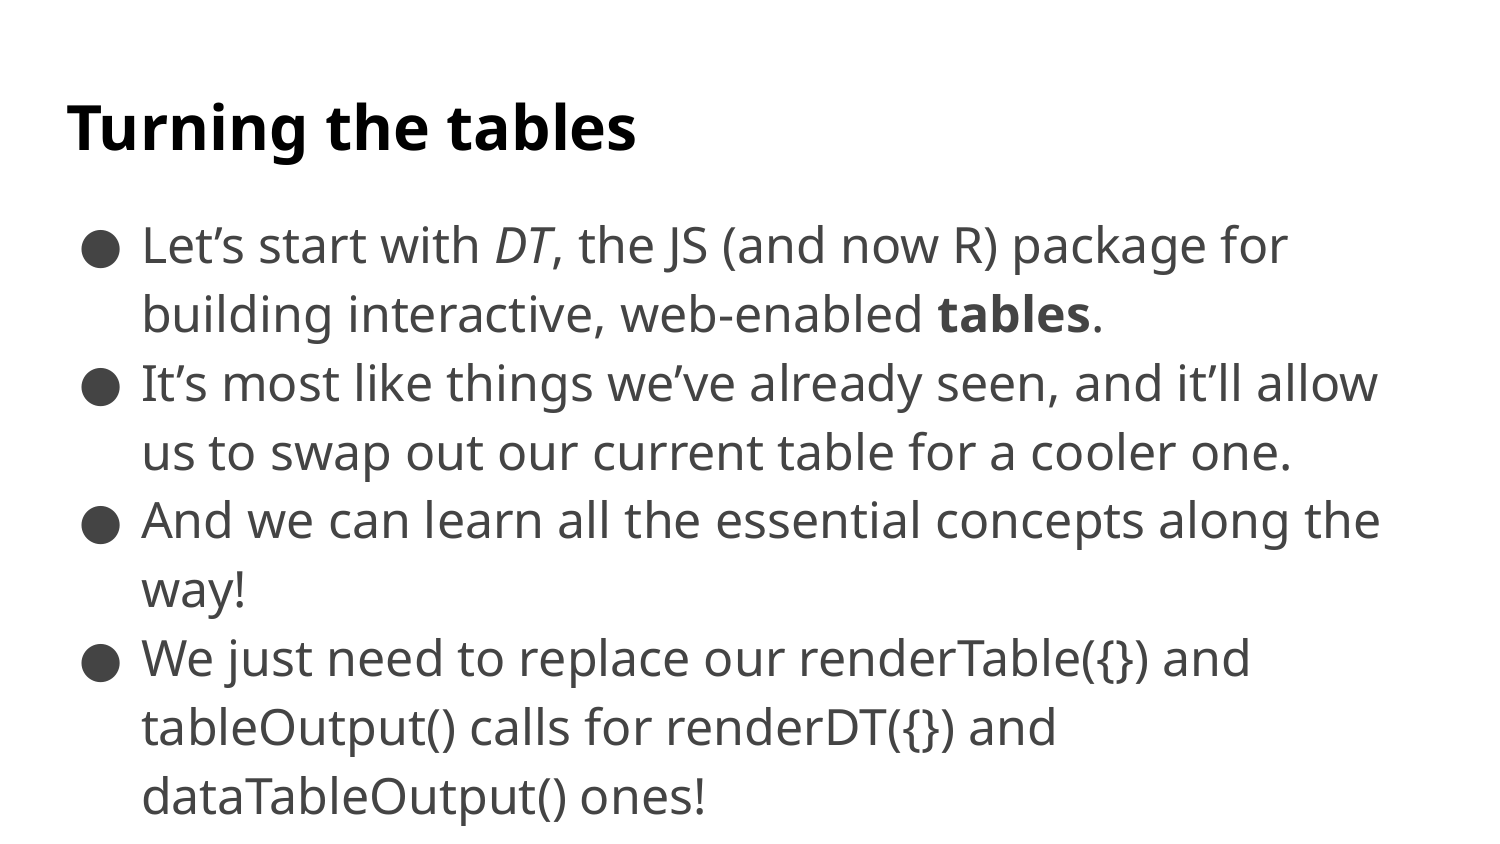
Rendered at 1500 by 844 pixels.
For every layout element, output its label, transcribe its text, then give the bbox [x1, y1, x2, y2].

list Let’s start with DT, the JS (and now R) package for building interactive, web-enabled tables. It’s most like things we’ve already seen, and it’ll allow us to swap out our current table for a cooler one. And we can learn all the essential concepts along the way! We just need to replace our renderTable({}) and tableOutput() calls for renderDT({}) and dataTableOutput() ones! [51, 189, 1449, 750]
title Turning the tables [51, 72, 1449, 176]
